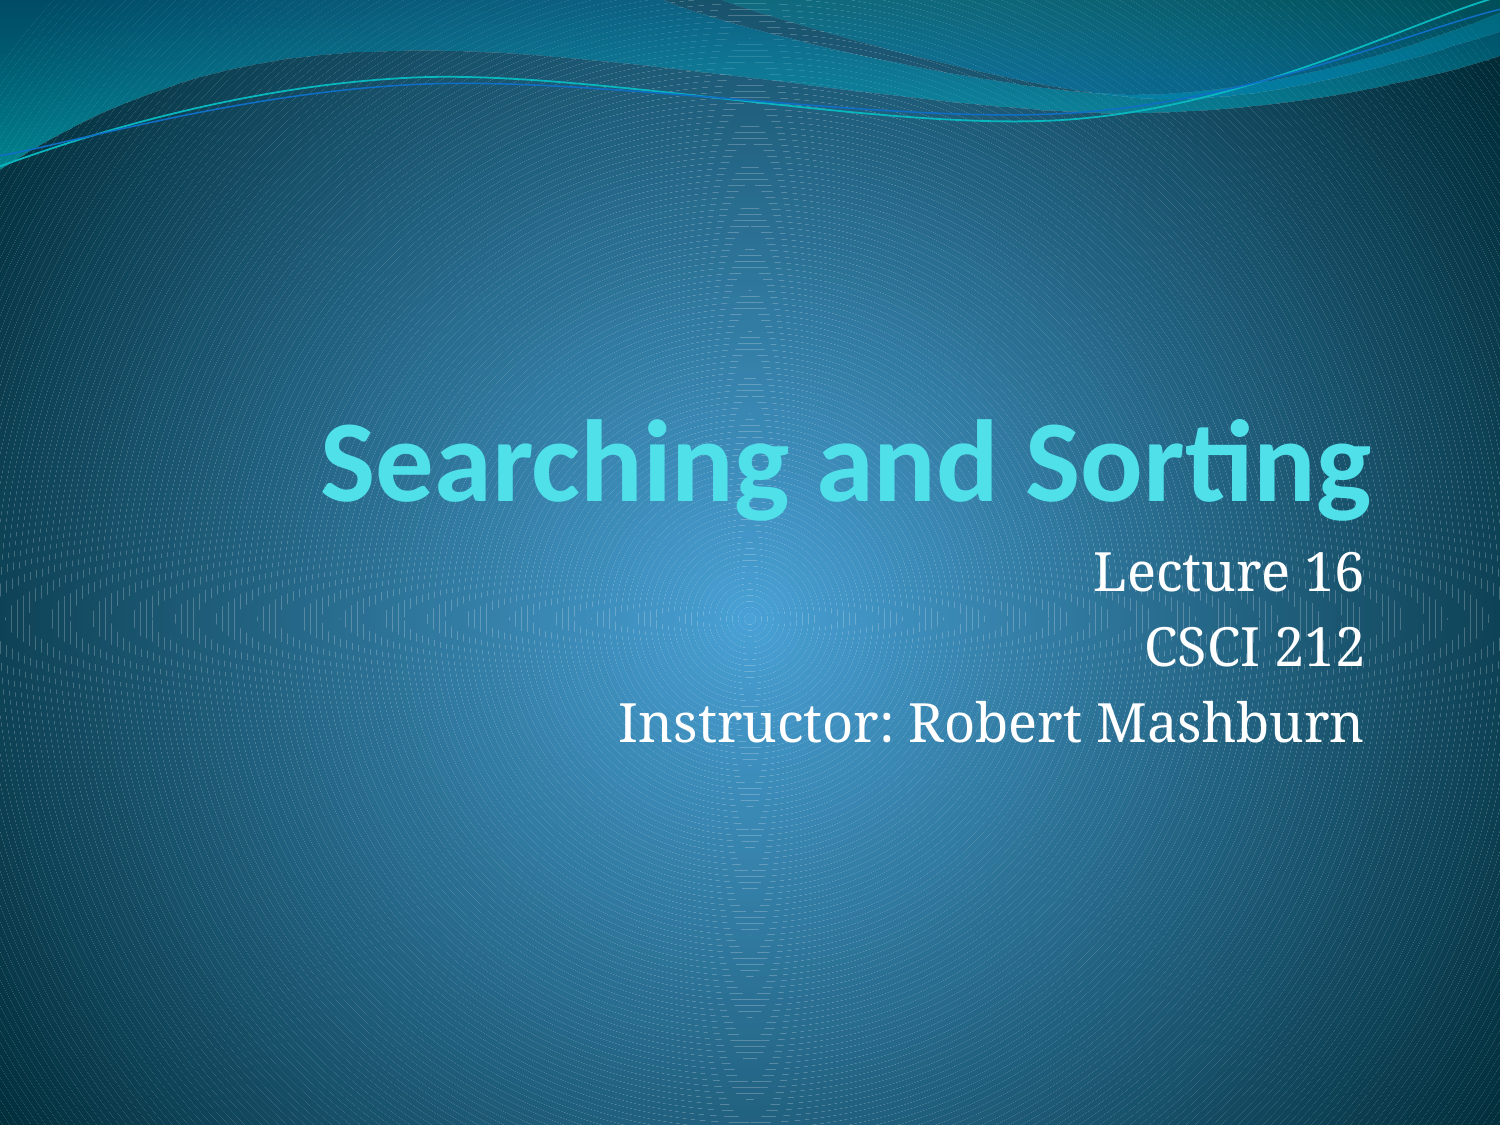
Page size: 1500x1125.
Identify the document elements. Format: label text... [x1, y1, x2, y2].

title Searching and Sorting [87, 224, 1376, 525]
subtitle Lecture 16 CSCI 212 Instructor: Robert Mashburn [87, 529, 1376, 818]
